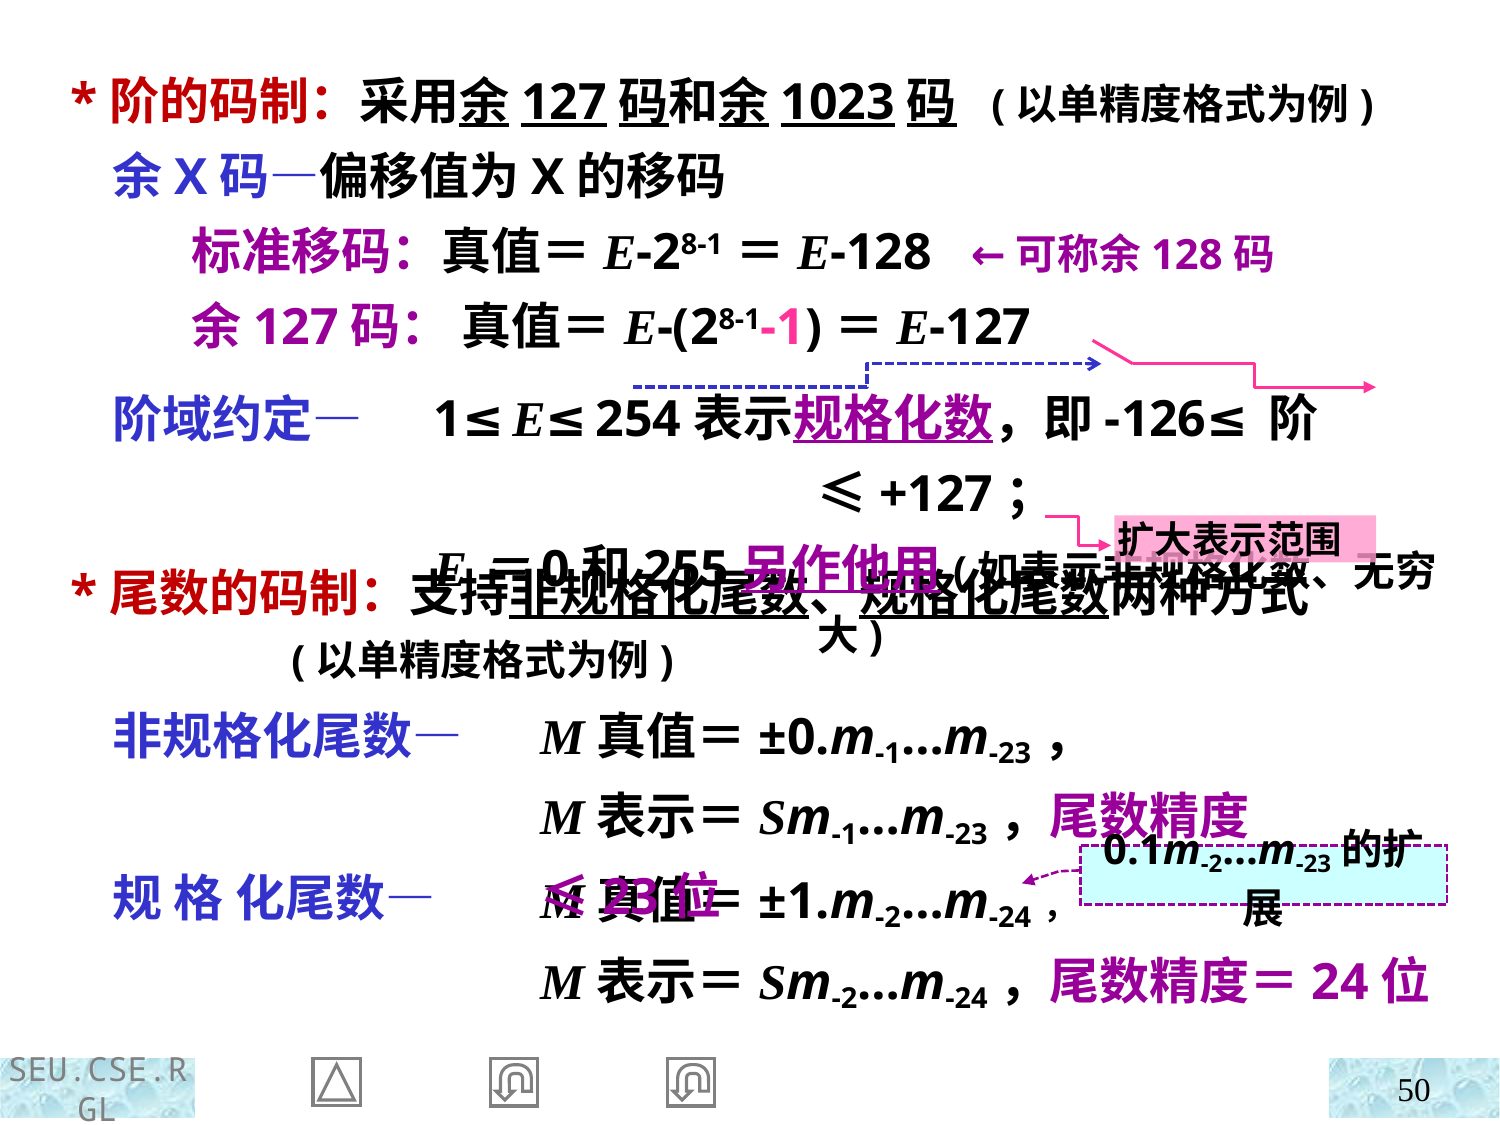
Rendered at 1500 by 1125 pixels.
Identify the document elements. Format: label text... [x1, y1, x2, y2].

text_box 0.1m-2…m-23的扩展 [1074, 845, 1447, 905]
text_box [490, 1058, 538, 1107]
text_box 1≤E≤254表示规格化数，即-126≤阶≤+127； E＝0和255另作他用(如表示非规格化数、无穷大) [419, 363, 1471, 666]
slide_number 50 [1328, 1058, 1500, 1118]
text_box *尾数的码制：支持非规格化尾数、规格化尾数两种方式 (以单精度格式为例) 非规格化尾数— 规 格 化尾数— [29, 538, 1471, 934]
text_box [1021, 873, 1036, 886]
text_box M真值＝±1.m-2…m-24， M表示＝Sm-2…m-24，尾数精度＝24位 [525, 904, 1447, 1022]
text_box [0, 1058, 195, 1118]
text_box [632, 340, 1377, 563]
text_box M真值＝±0.m-1…m-23， M表示＝Sm-1…m-23，尾数精度≤23位 [525, 680, 1376, 933]
text_box *阶的码制：采用余127码和余1023码 (以单精度格式为例) 余X码—偏移值为X的移码 标准移码：真值＝E-28-1＝E-128 ←可称余128码 余127码： 真值＝E-(28-1-1)＝E-127 阶域约定— [29, 46, 1471, 455]
text_box [667, 1058, 715, 1106]
text_box [313, 1058, 361, 1106]
